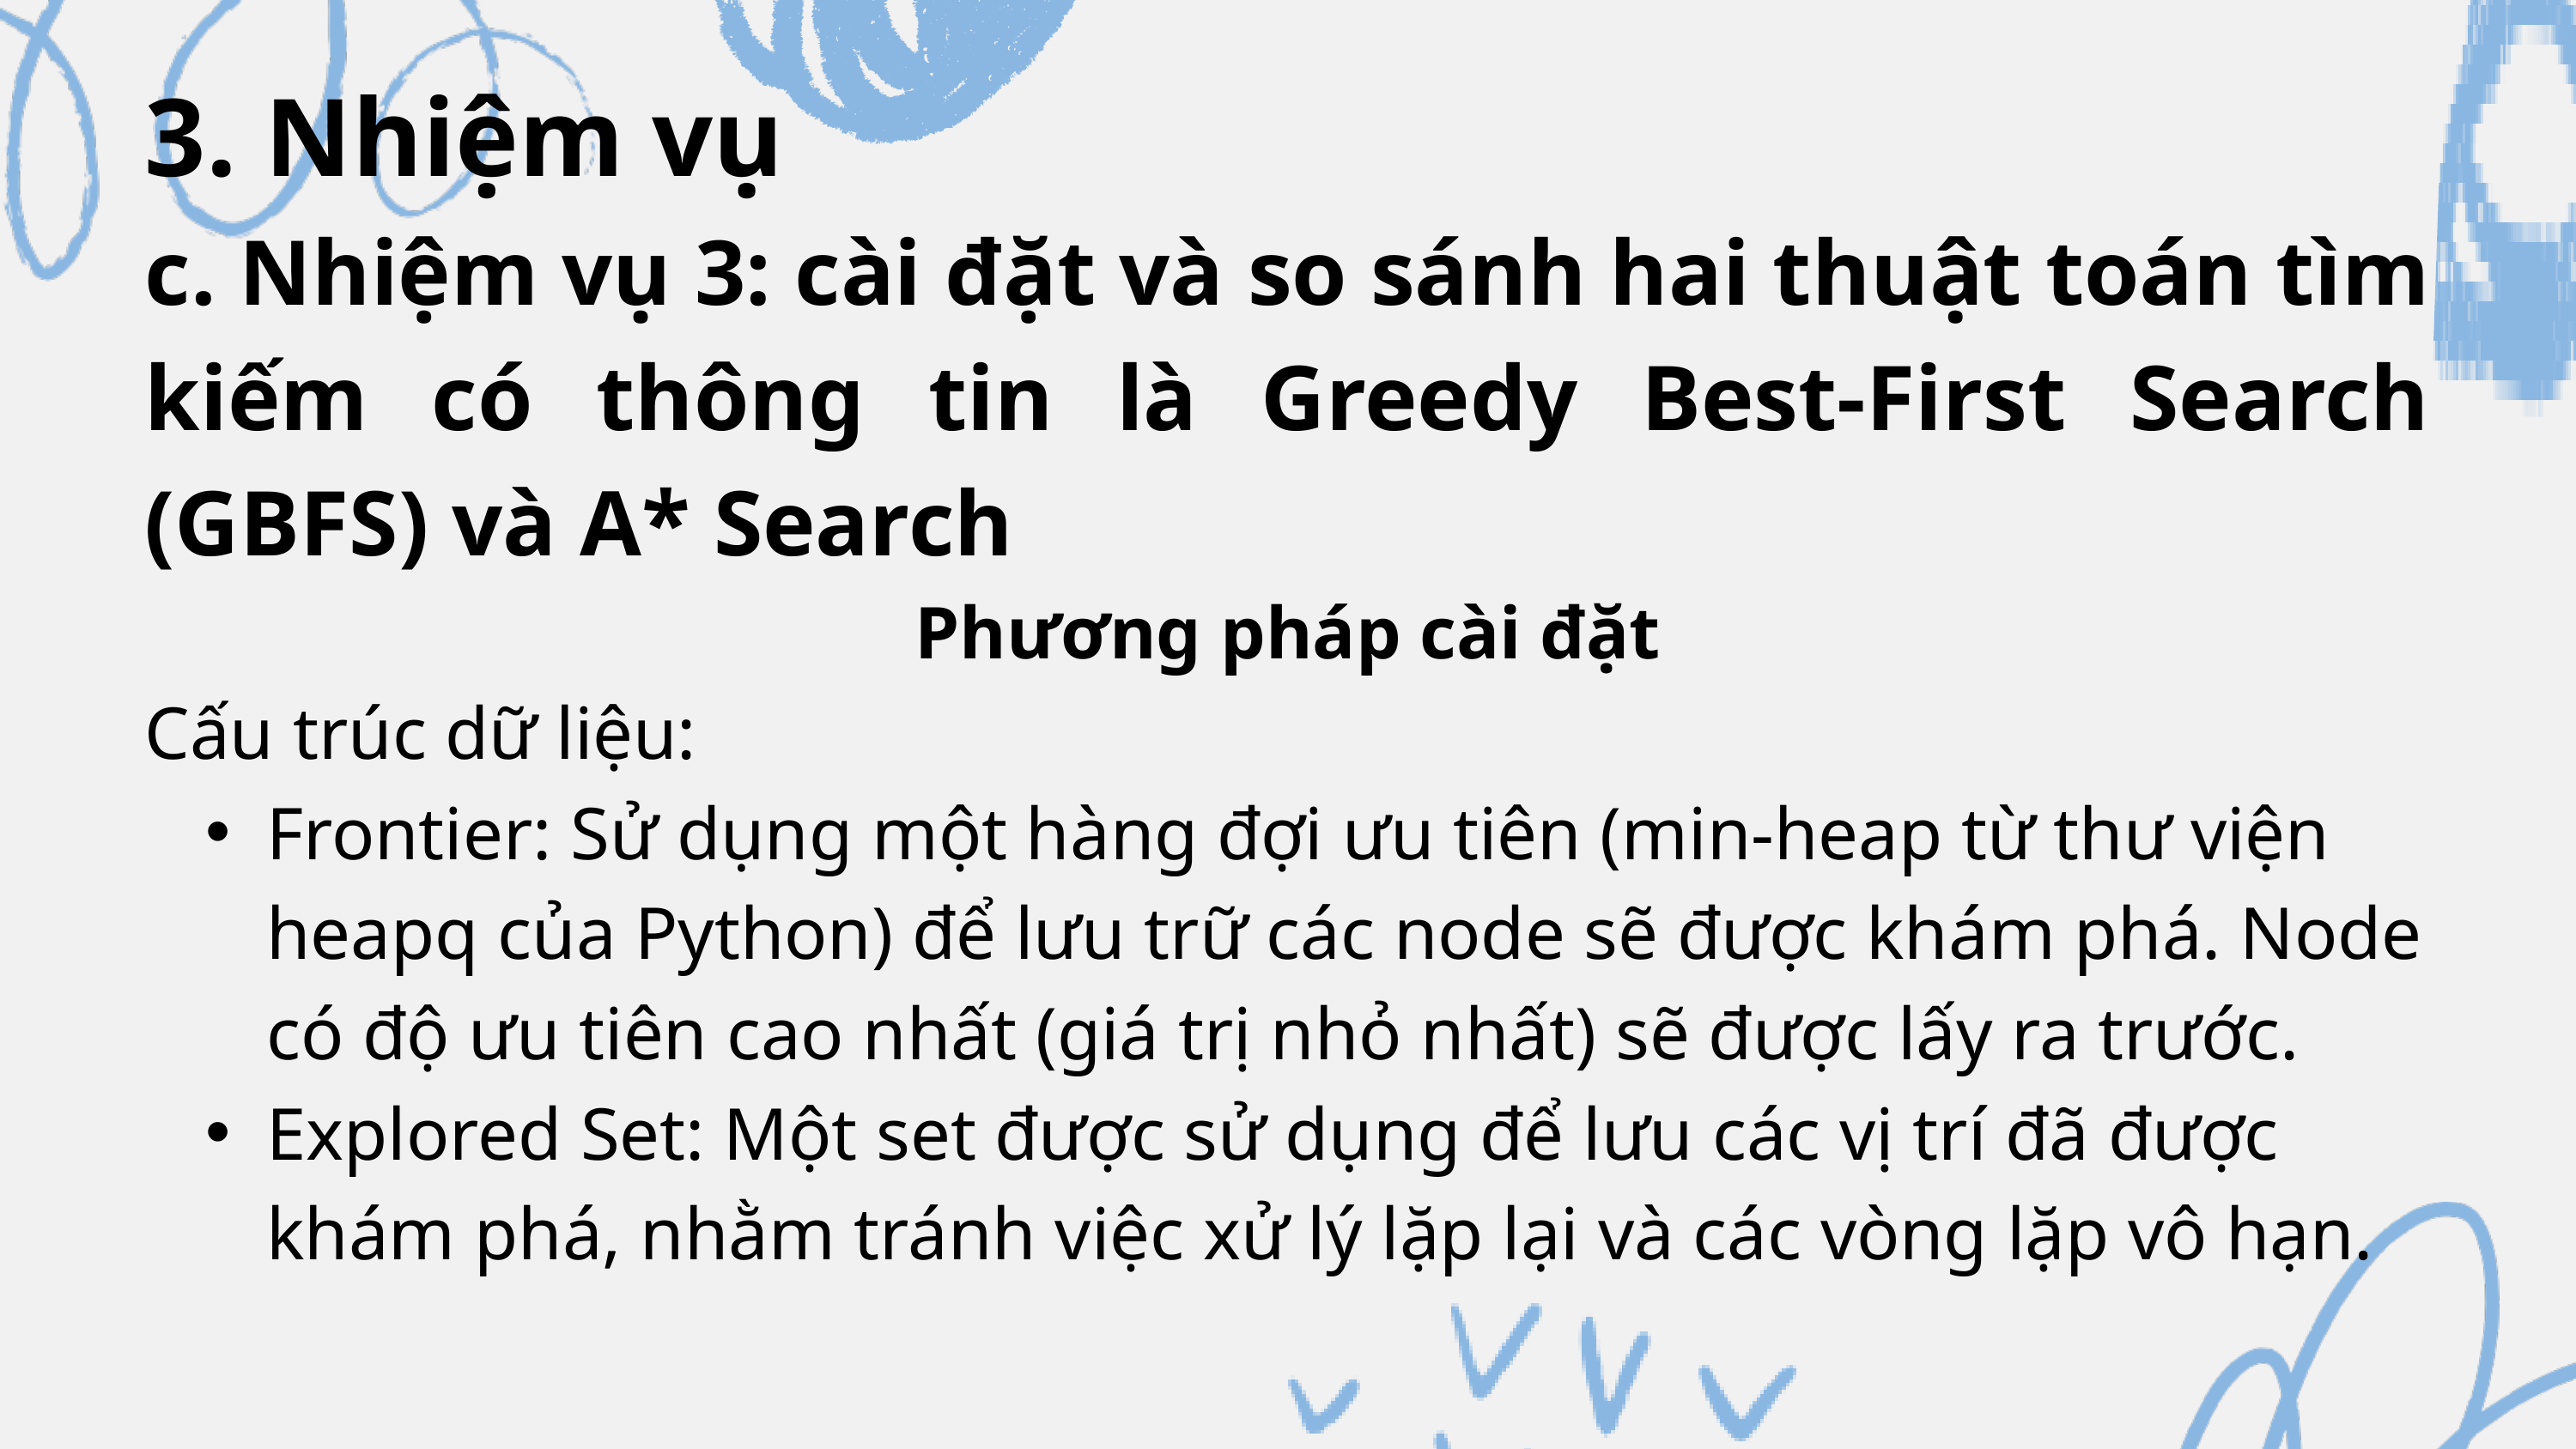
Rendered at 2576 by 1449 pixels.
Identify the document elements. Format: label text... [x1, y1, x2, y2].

text_box [2432, 0, 2576, 419]
text_box [2432, 1202, 2576, 1449]
text_box 3. Nhiệm vụ c. Nhiệm vụ 3: cài đặt và so sánh hai thuật toán tìm kiếm có thông tin là Greedy Best-First Search (GBFS) và A* Search Phương pháp cài đặt Cấu trúc dữ liệu: Frontier: Sử dụng một hàng đợi ưu tiên (min-heap từ thư viện heapq của Python) để lưu trữ các node sẽ được khám phá. Node có độ ưu tiên cao nhất (giá trị nhỏ nhất) sẽ được lấy ra trước. Explored Set: Một set được sử dụng để lưu các vị trí đã được khám phá, nhằm tránh việc xử lý lặp lại và các vòng lặp vô hạn. [144, 47, 2432, 1449]
text_box [0, 0, 596, 282]
text_box [704, 0, 1113, 47]
